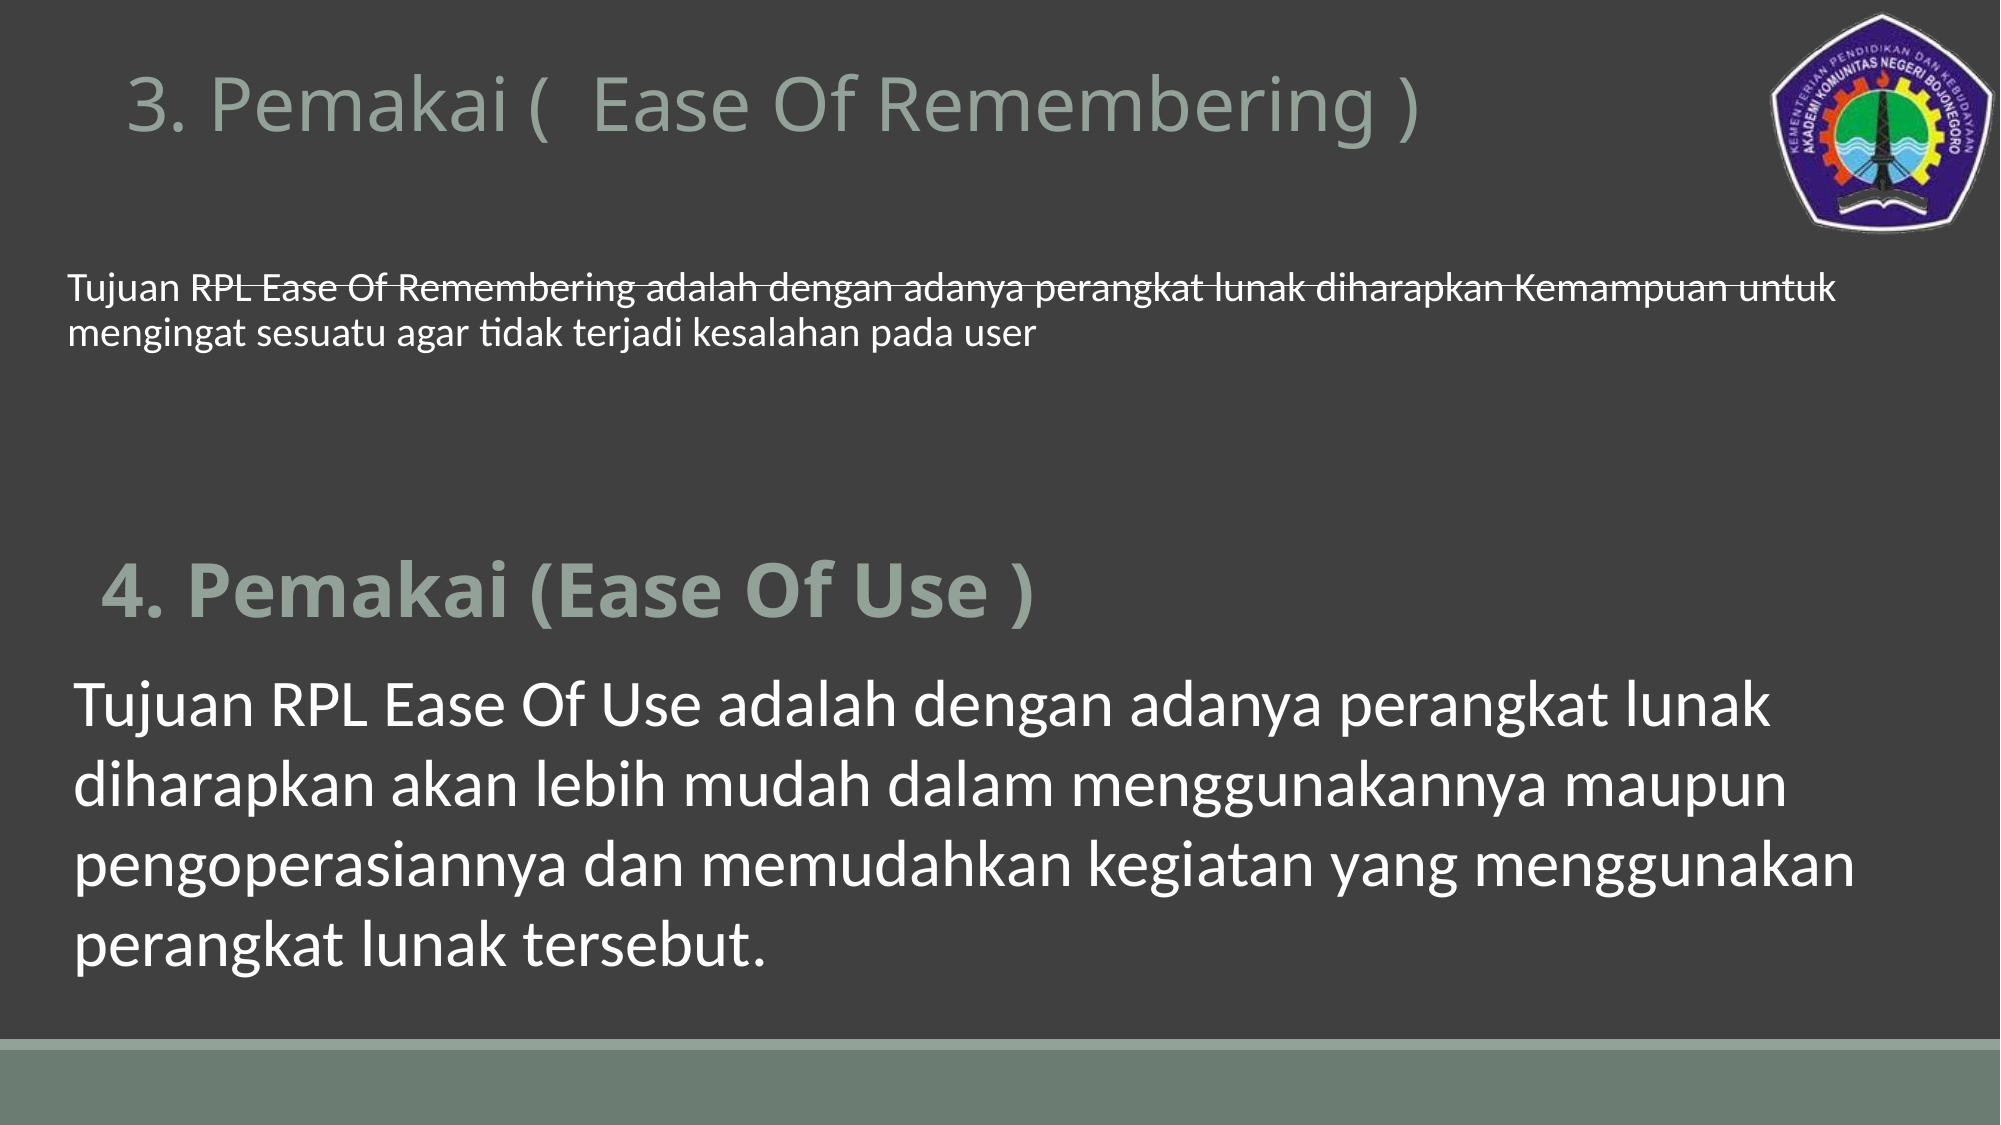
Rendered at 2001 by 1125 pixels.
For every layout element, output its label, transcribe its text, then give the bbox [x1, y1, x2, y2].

list Tujuan RPL Ease Of Remembering adalah dengan adanya perangkat lunak diharapkan Kemampuan untuk mengingat sesuatu agar tidak terjadi kesalahan pada user [67, 257, 1980, 609]
picture [1764, 2, 2000, 240]
text_box 3. Pemakai ( Ease Of Remembering ) [111, 49, 1522, 159]
text_box 4. Pemakai (Ease Of Use ) [86, 535, 1497, 645]
text_box Tujuan RPL Ease Of Use adalah dengan adanya perangkat lunak diharapkan akan lebih mudah dalam menggunakannya maupun pengoperasiannya dan memudahkan kegiatan yang menggunakan perangkat lunak tersebut. [64, 645, 1957, 1030]
